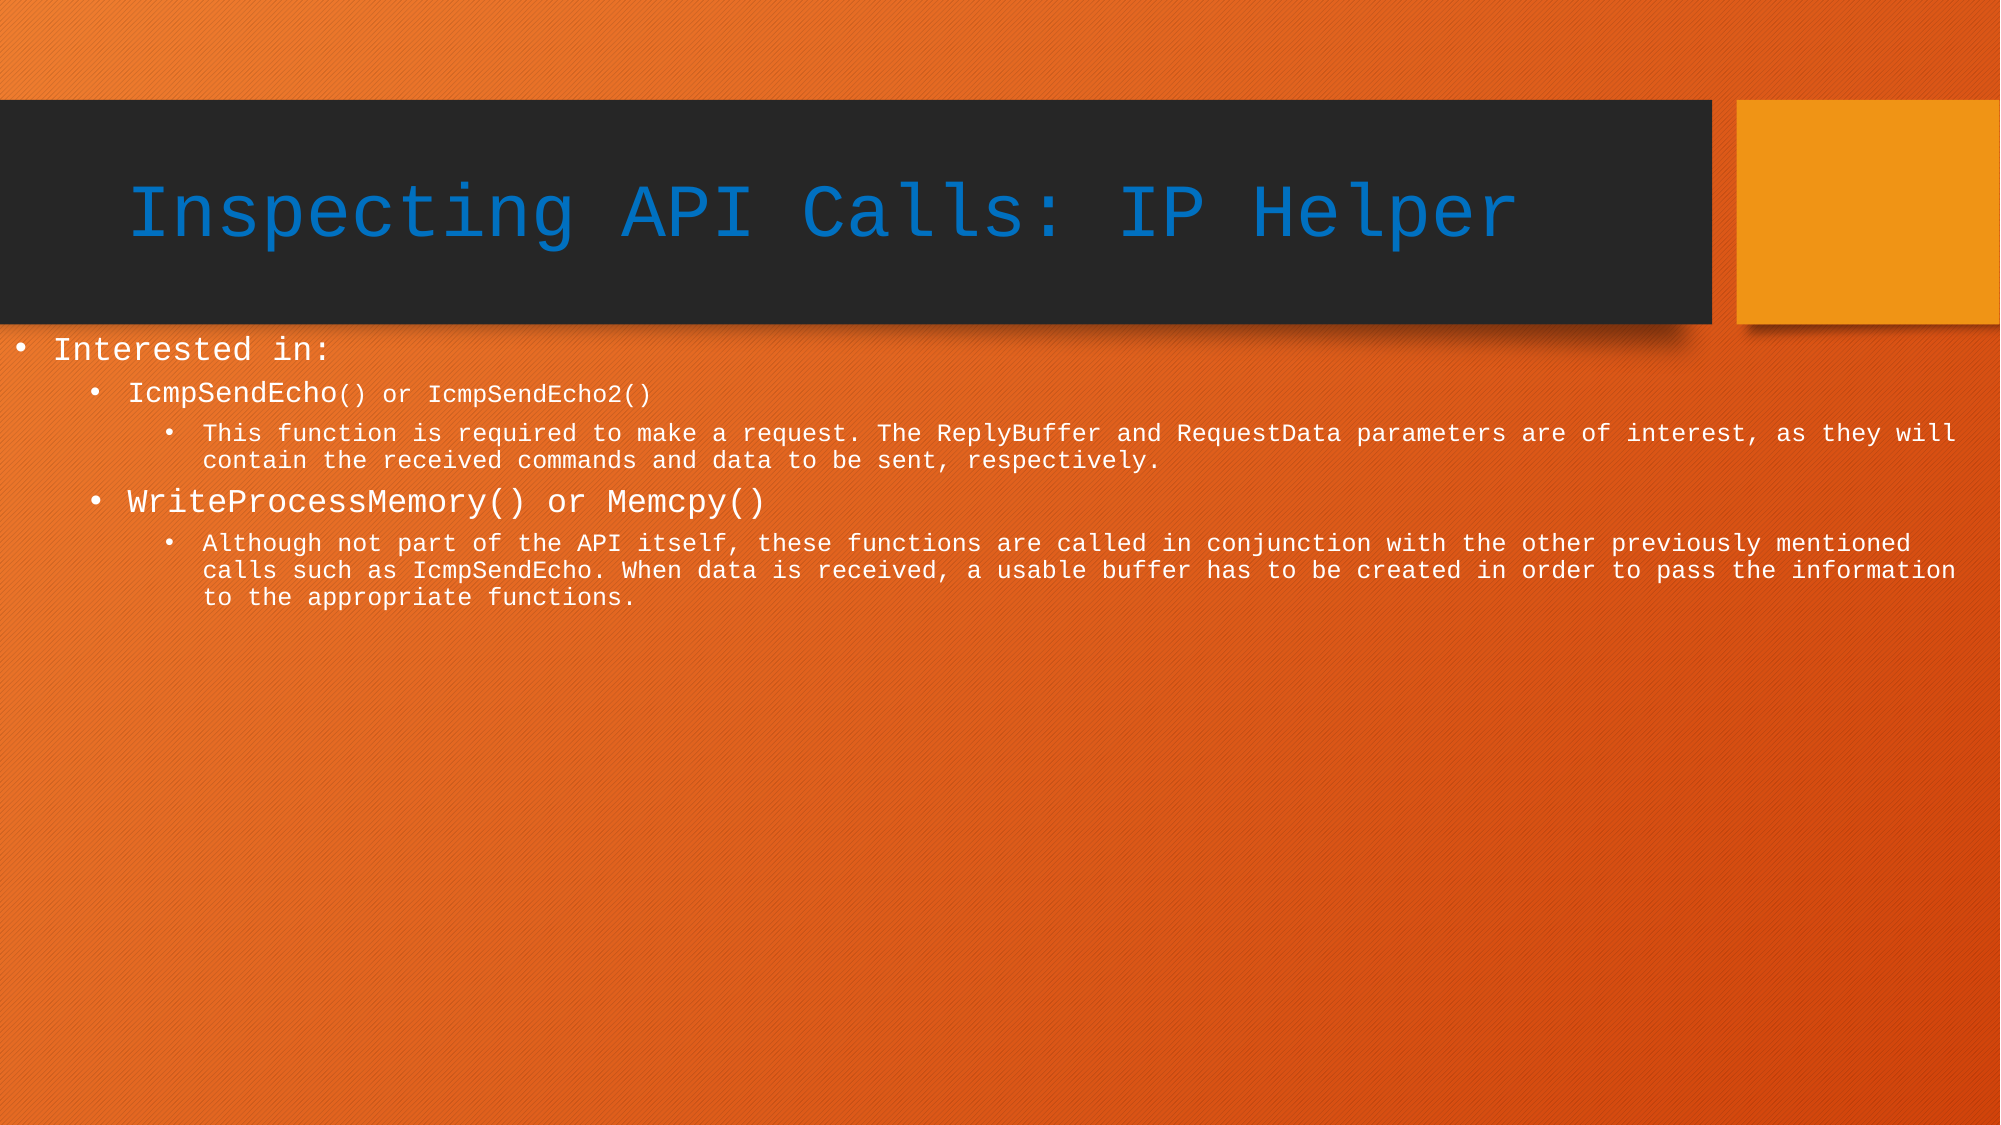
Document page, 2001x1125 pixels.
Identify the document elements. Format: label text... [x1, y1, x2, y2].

title Inspecting API Calls: IP Helper [111, 123, 1689, 301]
list Interested in: IcmpSendEcho() or IcmpSendEcho2() This function is required to make a request. The ReplyBuffer and RequestData parameters are of interest, as they will contain the received commands and data to be sent, respectively. WriteProcessMemory() or Memcpy() Although not part of the API itself, these functions are called in conjunction with the other previously mentioned calls such as IcmpSendEcho. When data is received, a usable buffer has to be created in order to pass the information to the appropriate functions. [0, 324, 2000, 915]
